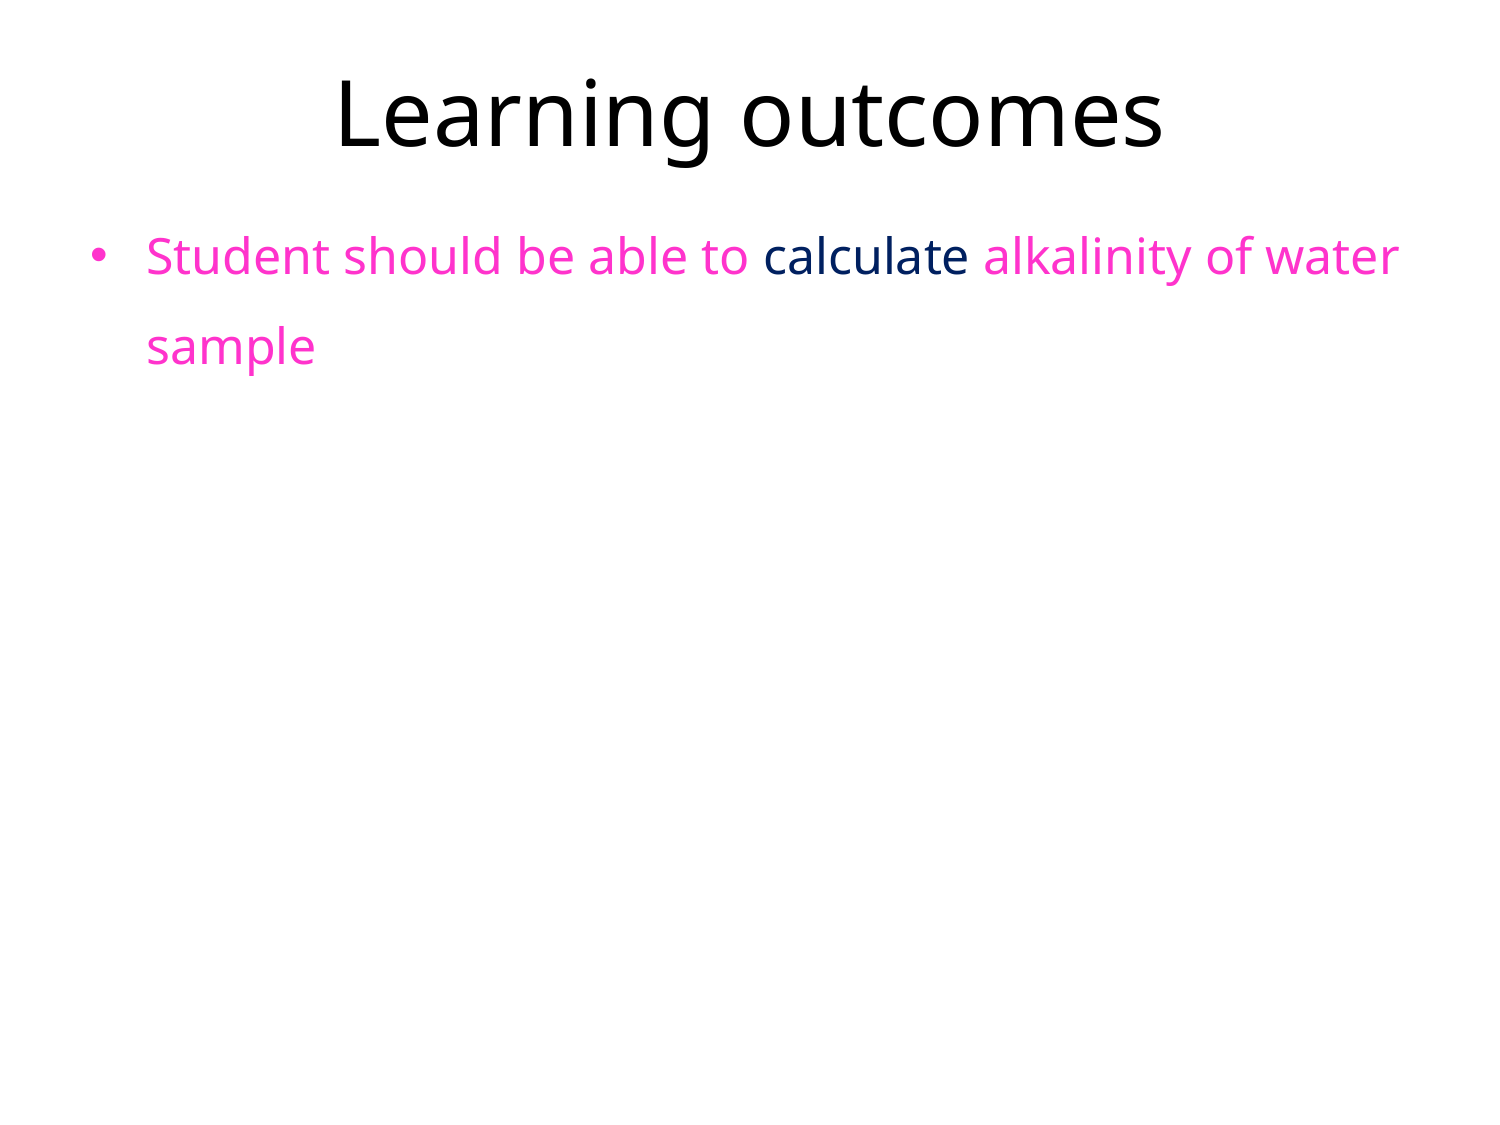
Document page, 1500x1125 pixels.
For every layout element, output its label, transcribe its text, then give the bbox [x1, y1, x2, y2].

list Student should be able to calculate alkalinity of water sample [75, 186, 1425, 1055]
title Learning outcomes [75, 70, 1425, 150]
